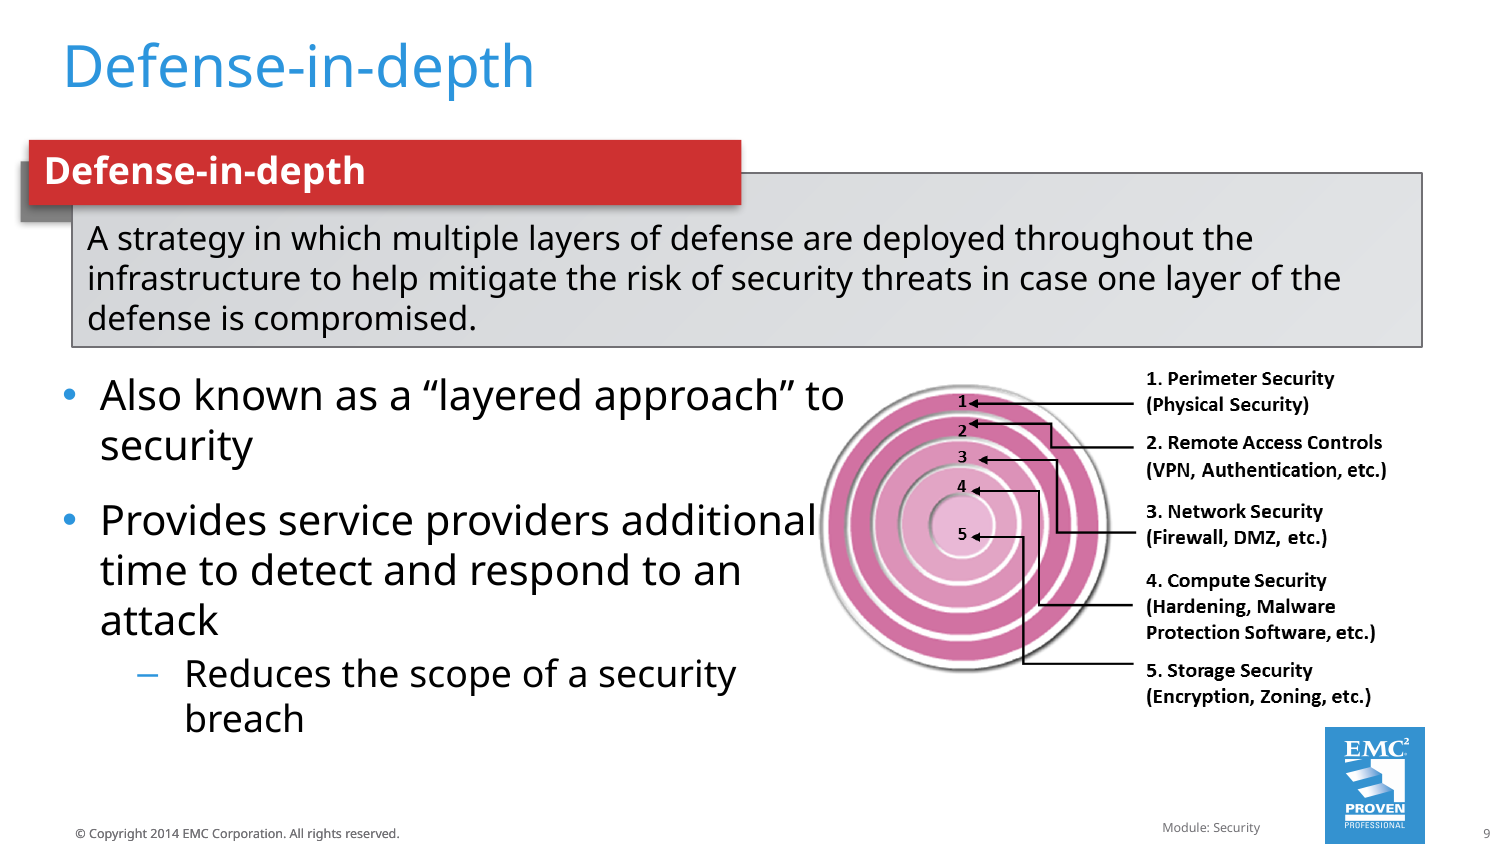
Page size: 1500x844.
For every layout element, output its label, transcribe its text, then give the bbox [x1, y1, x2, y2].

title Defense-in-depth [62, 37, 1450, 113]
picture [1325, 727, 1425, 844]
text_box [28, 139, 1423, 348]
picture [814, 359, 1401, 723]
footer Module: Security [425, 812, 1275, 835]
list Also known as a “layered approach” to security Provides service providers additional time to detect and respond to an attack Reduces the scope of a security breach [62, 368, 863, 735]
